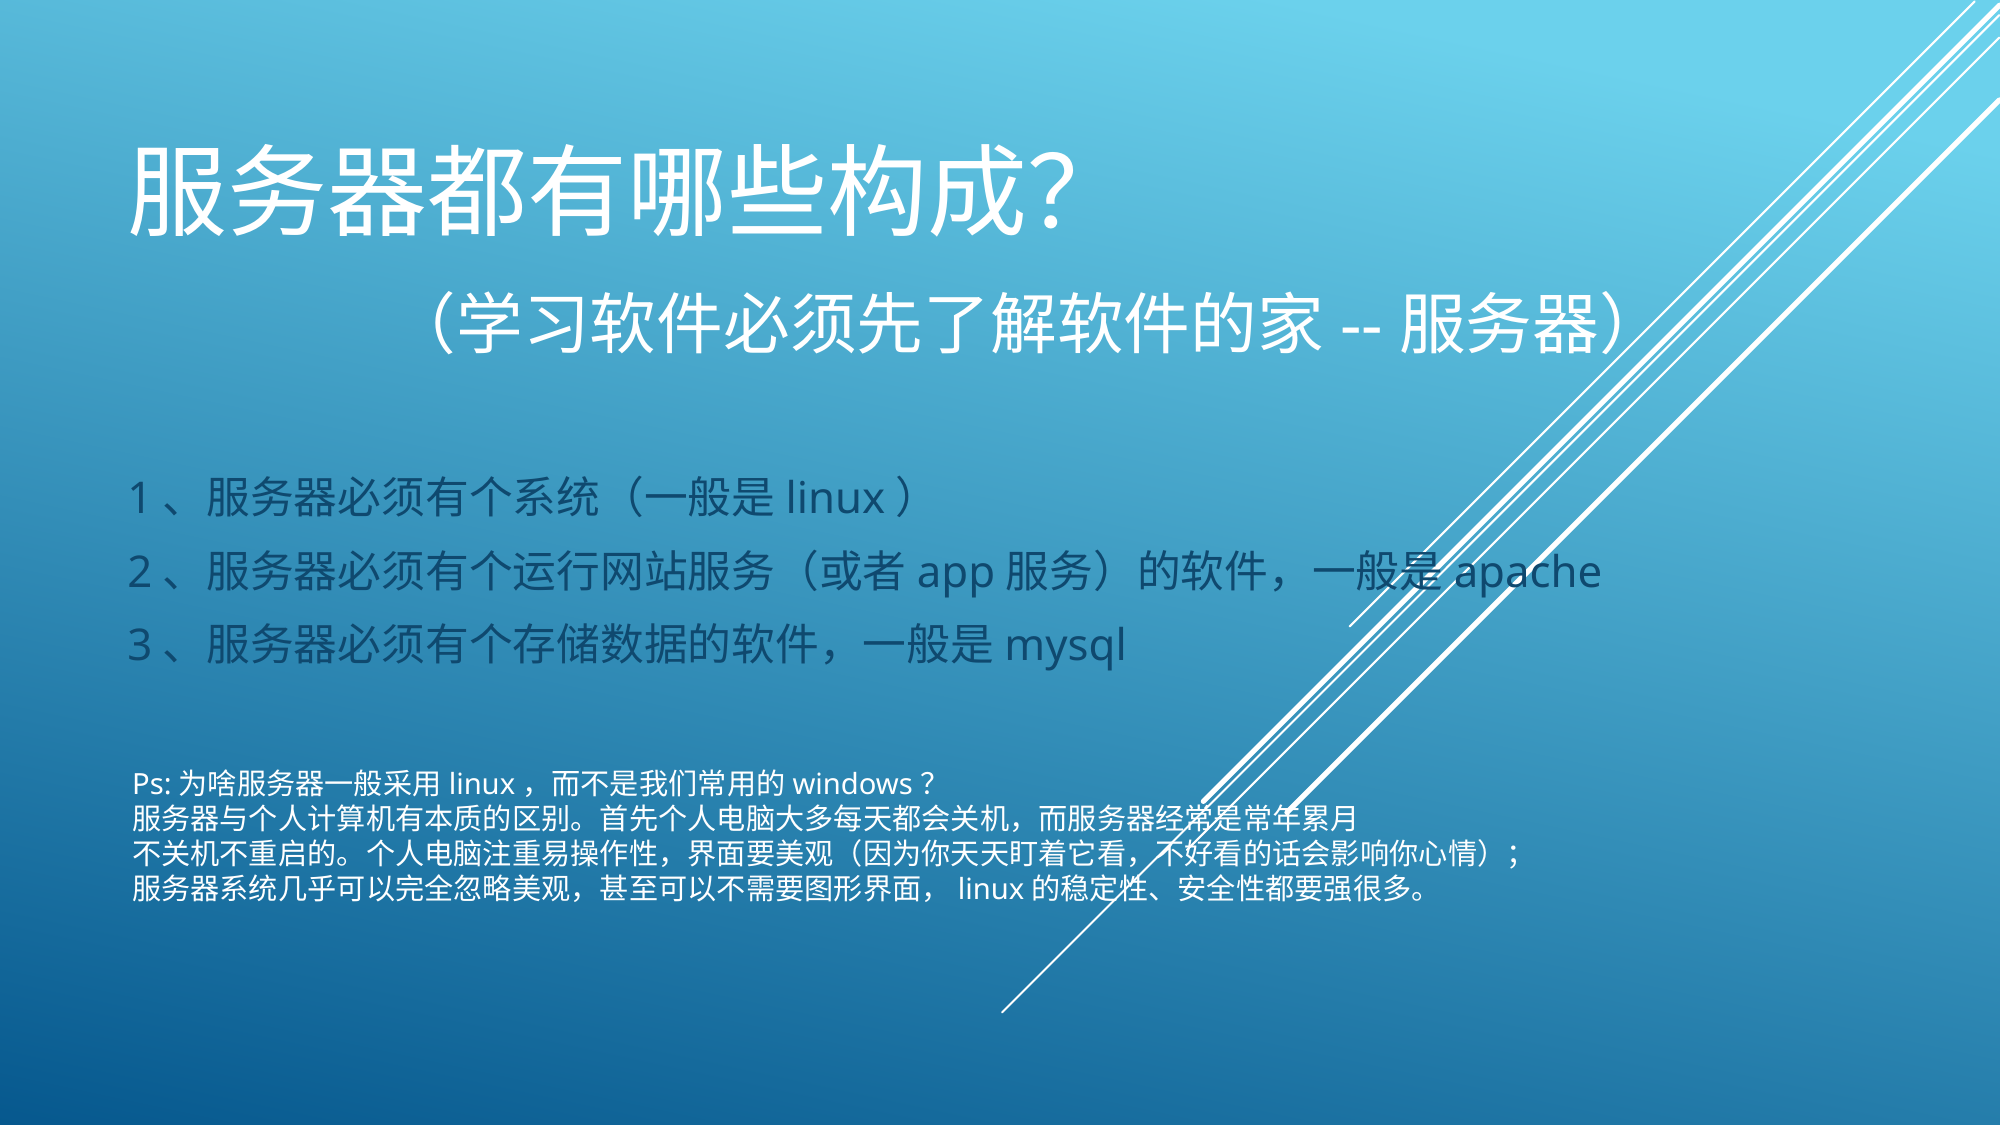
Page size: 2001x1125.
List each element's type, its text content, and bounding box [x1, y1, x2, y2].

text_box Ps:为啥服务器一般采用linux，而不是我们常用的windows？ 服务器与个人计算机有本质的区别。首先个人电脑大多每天都会关机，而服务器经常是常年累月 不关机不重启的。个人电脑注重易操作性，界面要美观（因为你天天盯着它看，不好看的话会影响你心情）； 服务器系统几乎可以完全忽略美观，甚至可以不需要图形界面，linux的稳定性、安全性都要强很多。 [117, 757, 1551, 913]
title 服务器都有哪些构成？ （学习软件必须先了解软件的家--服务器） [112, 112, 1733, 376]
subtitle 1、服务器必须有个系统（一般是linux） 2、服务器必须有个运行网站服务（或者app服务）的软件，一般是apache 3、服务器必须有个存储数据的软件，一般是mysql [112, 462, 1862, 736]
